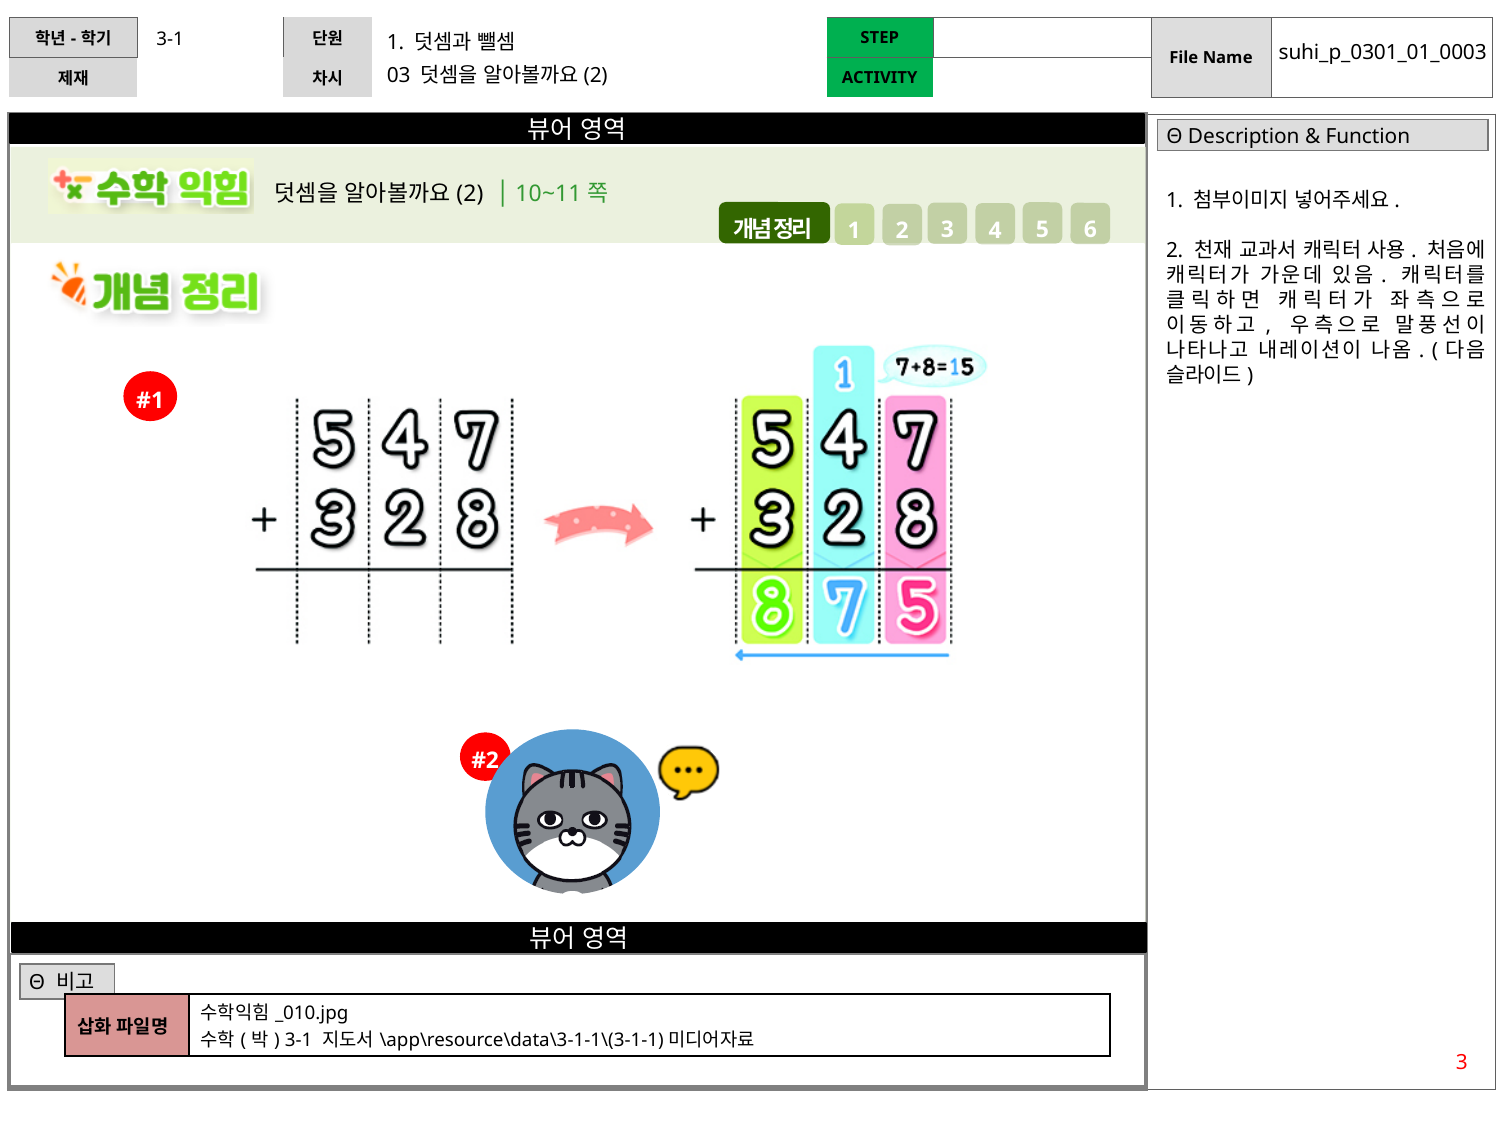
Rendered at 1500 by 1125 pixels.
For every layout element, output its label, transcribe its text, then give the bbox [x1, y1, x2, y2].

text_box #1 [121, 369, 180, 424]
table_header 수학익힘_010.jpg 수학(박) 3-1 지도서\app\resource\data\3-1-1\(3-1-1)미디어자료 [190, 995, 1109, 1055]
text_box 5 [1021, 193, 1069, 250]
text_box 1 [833, 194, 883, 251]
text_box 덧셈을 알아볼까요(2) │ 10~11쪽 [259, 171, 808, 214]
text_box 1. 덧셈과 뺄셈 [372, 21, 715, 54]
picture [484, 729, 720, 895]
text_box 6 [1069, 193, 1111, 250]
table_header Θ Description & Function [1158, 120, 1487, 150]
text_box 2 [883, 194, 928, 251]
text_box 4 [976, 194, 1021, 250]
text_box suhi_p_0301_01_0003 [1263, 30, 1500, 71]
text_box 3 [925, 193, 976, 250]
table_header 삽화 파일명 [66, 995, 188, 1055]
text_box 개념 정리 [718, 192, 839, 249]
text_box 1. 첨부이미지 넣어주세요. 2. 천재 교과서 캐릭터 사용. 처음에 캐릭터가 가운데 있음. 캐릭터를 클릭하면 캐릭터가 좌측으로 이동하고, 우측으로 말풍선이 나타나고 내레이션이 나옴. (다음 슬라이드) [1151, 179, 1500, 544]
text_box 03 덧셈을 알아볼까요(2) [372, 54, 721, 96]
picture [48, 158, 254, 214]
text_box 3-1 [141, 18, 284, 55]
text_box #2 [457, 730, 481, 783]
picture [41, 250, 998, 692]
